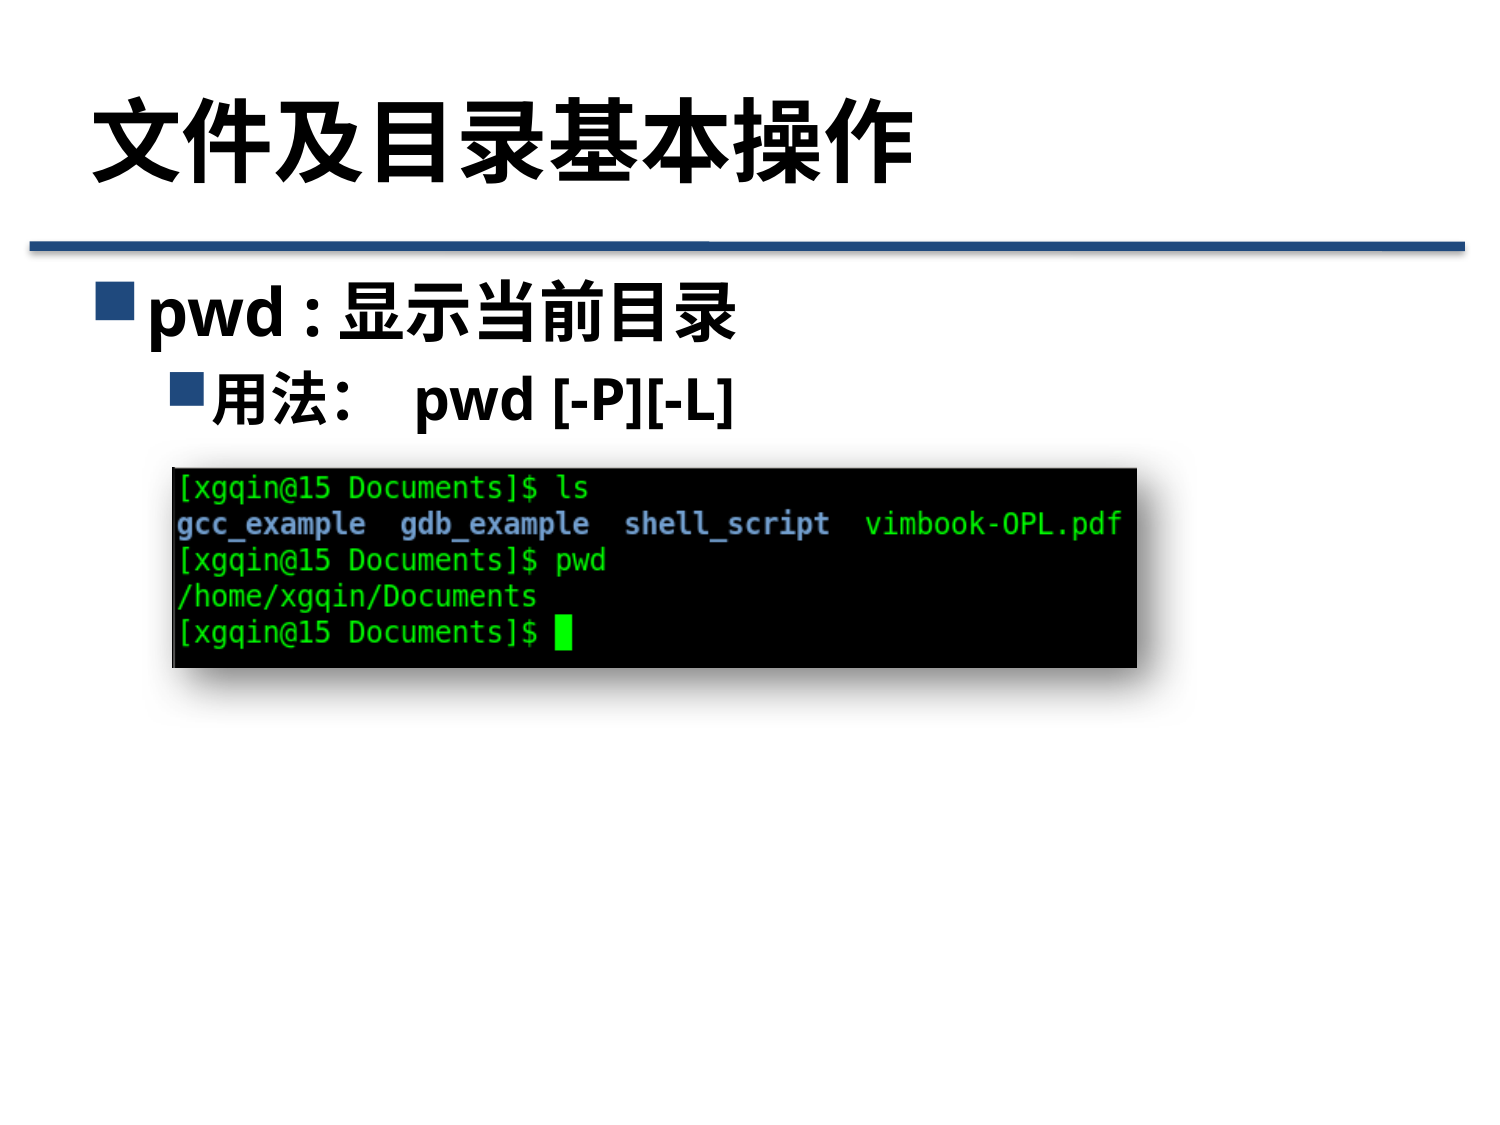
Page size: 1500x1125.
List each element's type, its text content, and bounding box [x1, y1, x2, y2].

picture [172, 467, 1137, 669]
list pwd :显示当前目录 用法： pwd [-P][-L] [74, 262, 1426, 1006]
title 文件及目录基本操作 [74, 44, 1426, 233]
